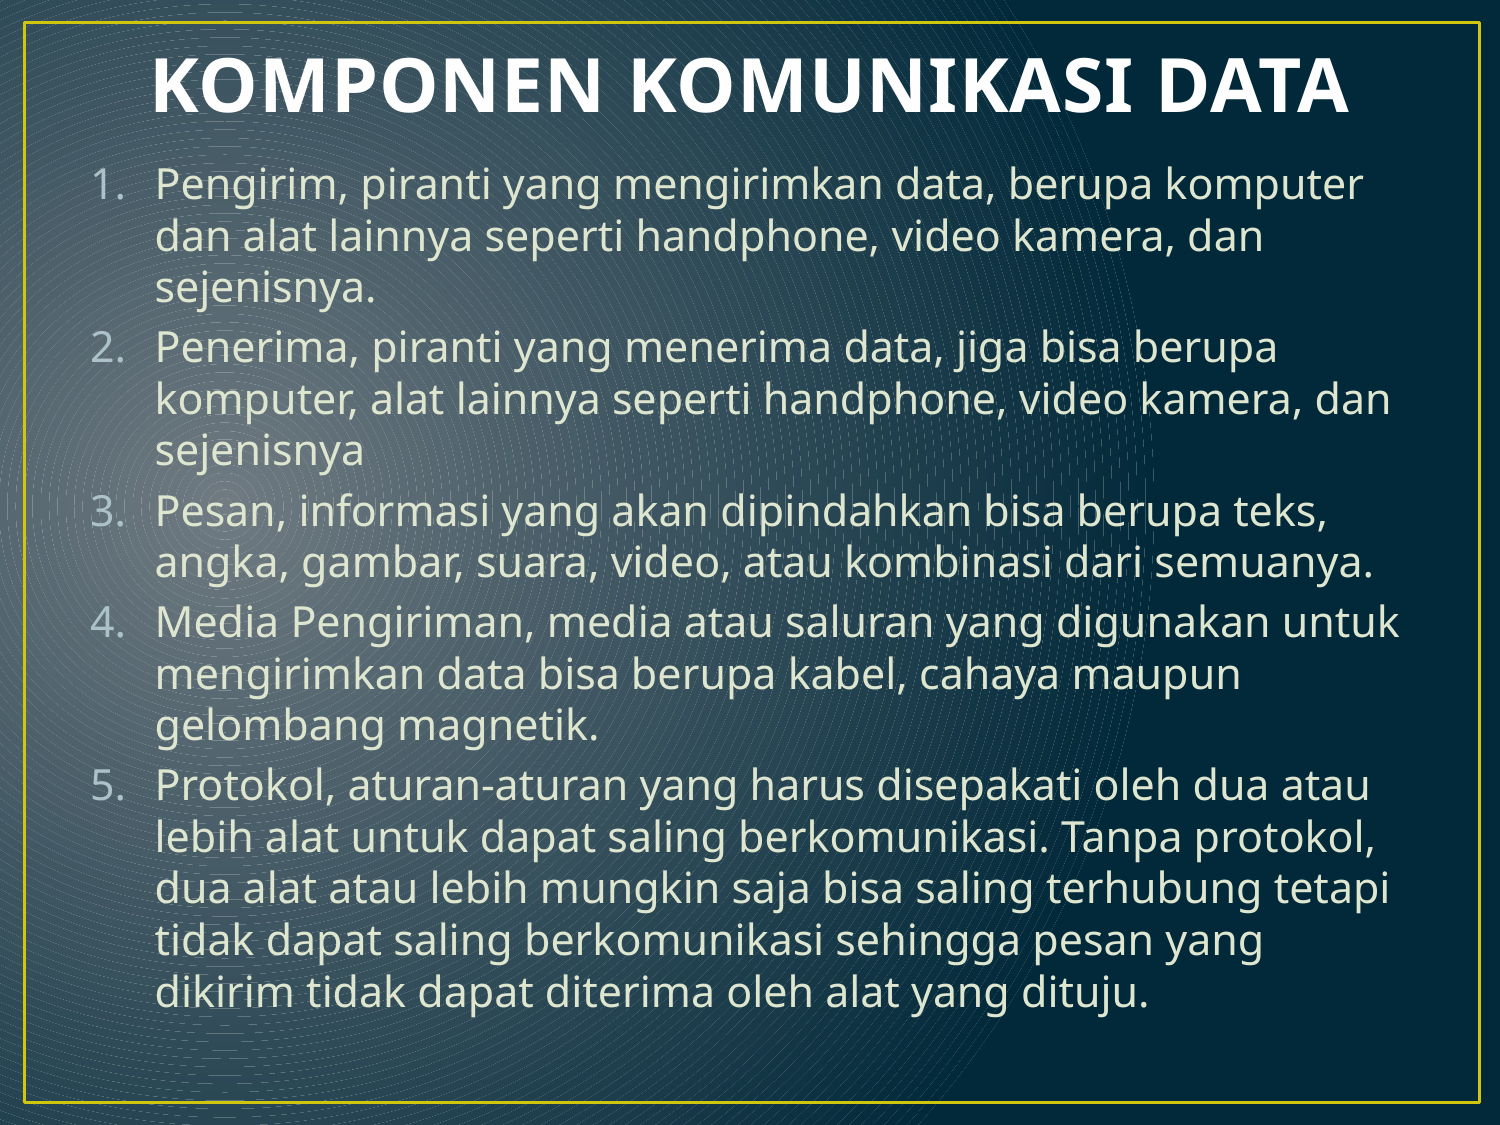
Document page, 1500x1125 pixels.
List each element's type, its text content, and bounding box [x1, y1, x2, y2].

title KOMPONEN KOMUNIKASI DATA [75, 19, 1425, 135]
list Pengirim, piranti yang mengirimkan data, berupa komputer dan alat lainnya seperti handphone, video kamera, dan sejenisnya. Penerima, piranti yang menerima data, jiga bisa berupa komputer, alat lainnya seperti handphone, video kamera, dan sejenisnya Pesan, informasi yang akan dipindahkan bisa berupa teks, angka, gambar, suara, video, atau kombinasi dari semuanya. Media Pengiriman, media atau saluran yang digunakan untuk mengirimkan data bisa berupa kabel, cahaya maupun gelombang magnetik. Protokol, aturan-aturan yang harus disepakati oleh dua atau lebih alat untuk dapat saling berkomunikasi. Tanpa protokol, dua alat atau lebih mungkin saja bisa saling terhubung tetapi tidak dapat saling berkomunikasi sehingga pesan yang dikirim tidak dapat diterima oleh alat yang dituju. [75, 149, 1425, 1094]
